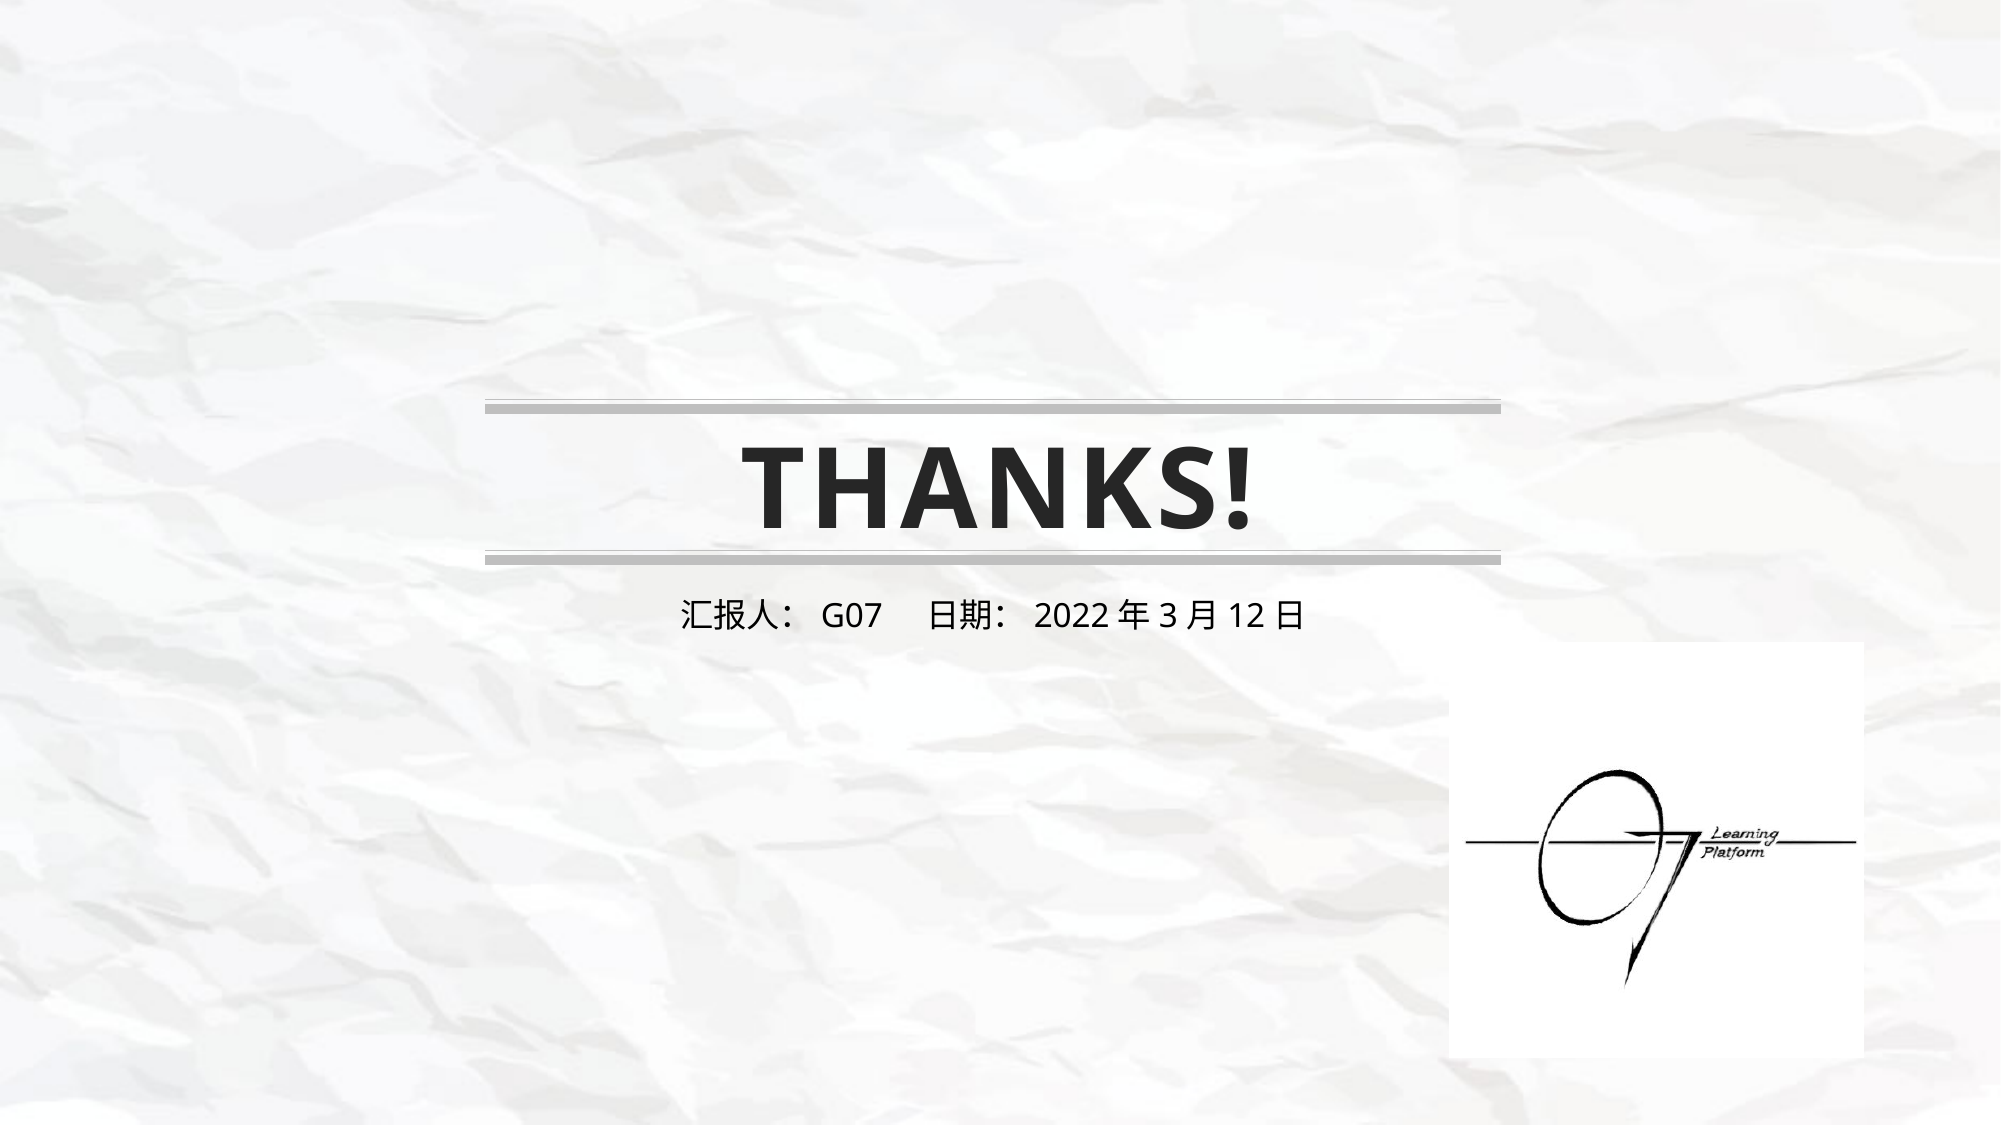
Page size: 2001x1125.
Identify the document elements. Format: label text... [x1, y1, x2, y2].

text_box 汇报人：G07 日期：2022年3月12日 [665, 587, 1322, 642]
text_box THANKS! [220, 408, 1776, 559]
picture [0, 0, 2001, 1125]
